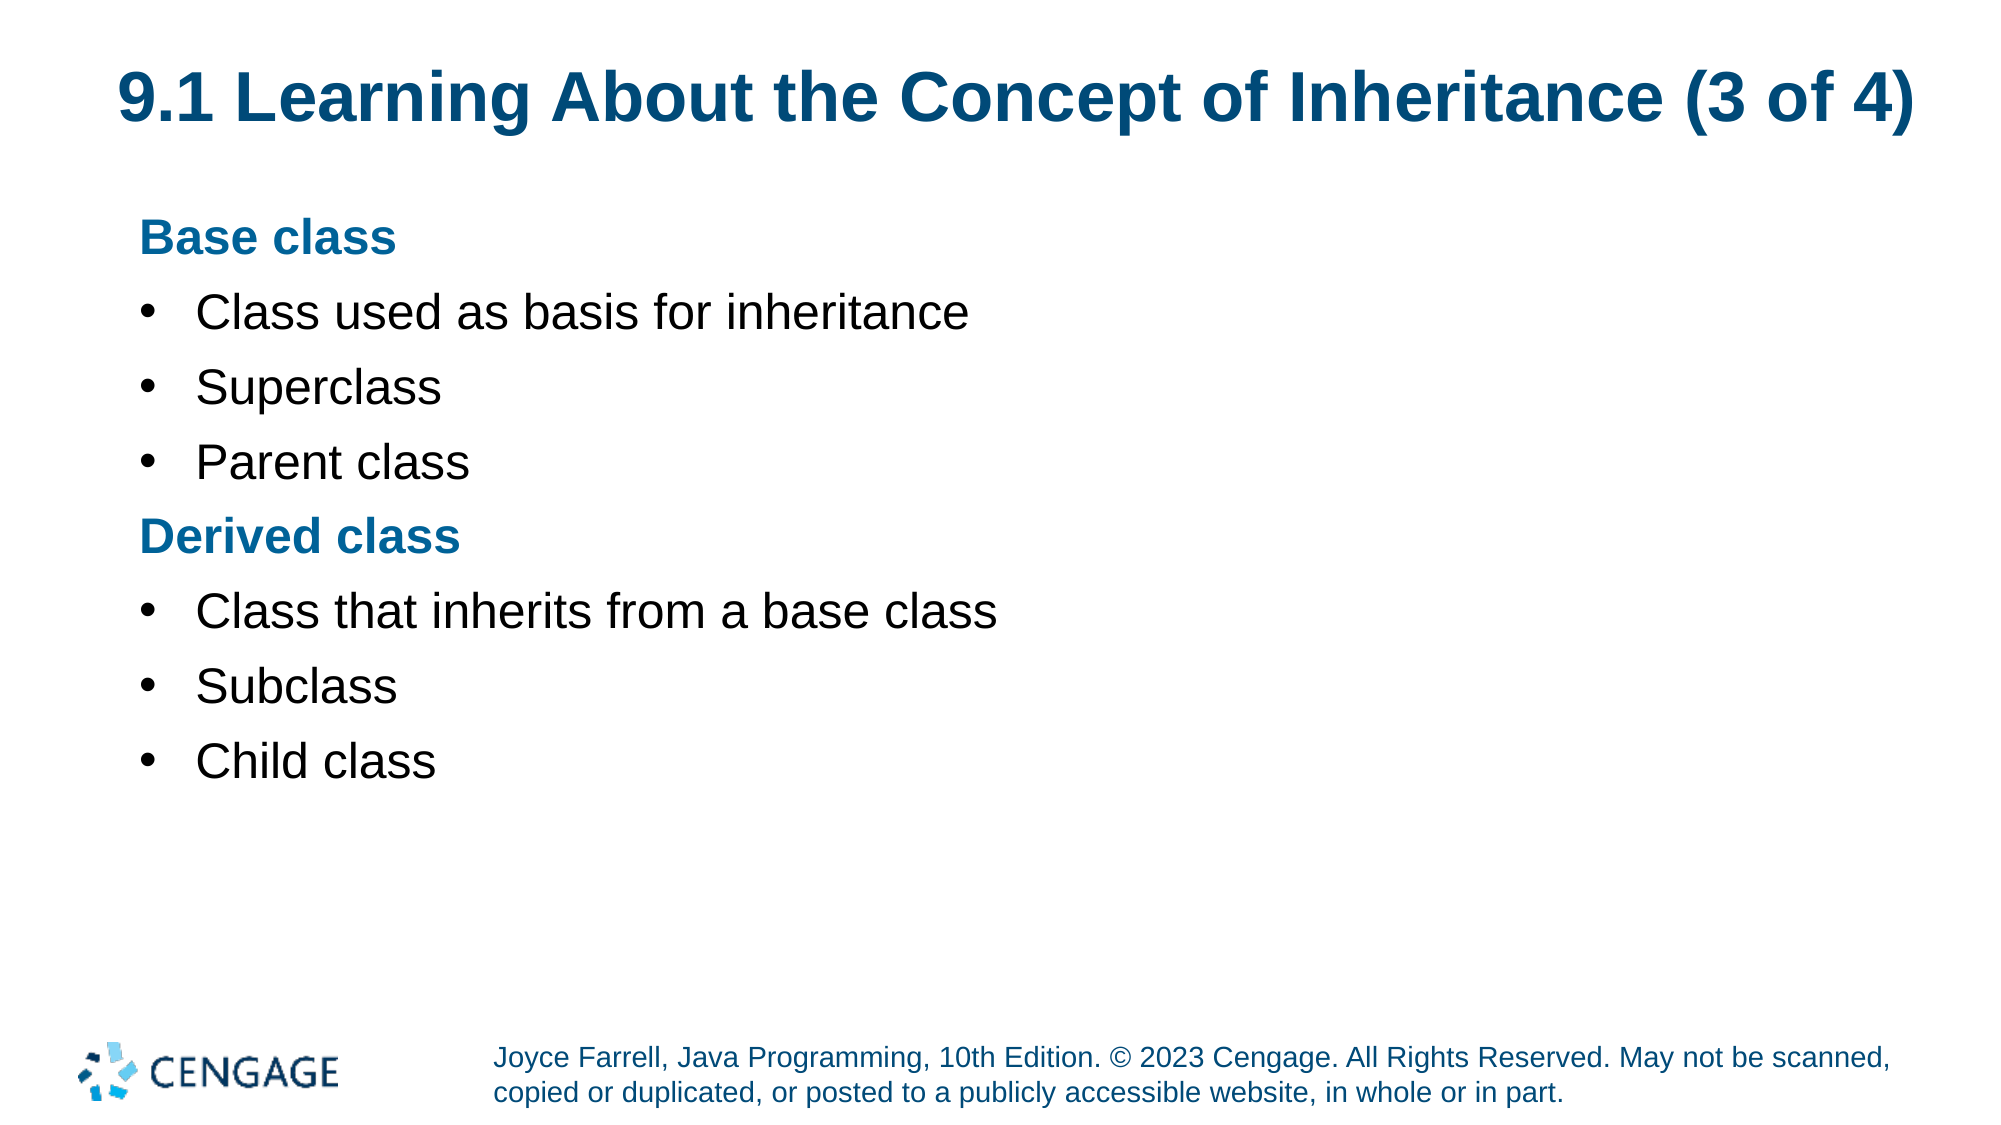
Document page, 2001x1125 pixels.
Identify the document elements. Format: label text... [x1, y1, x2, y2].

list Base class Class used as basis for inheritance Superclass Parent class Derived class Class that inherits from a base class Subclass Child class [139, 211, 1897, 824]
picture [78, 1042, 338, 1101]
title 9.1 Learning About the Concept of Inheritance (3 of 4) [109, 59, 1926, 171]
